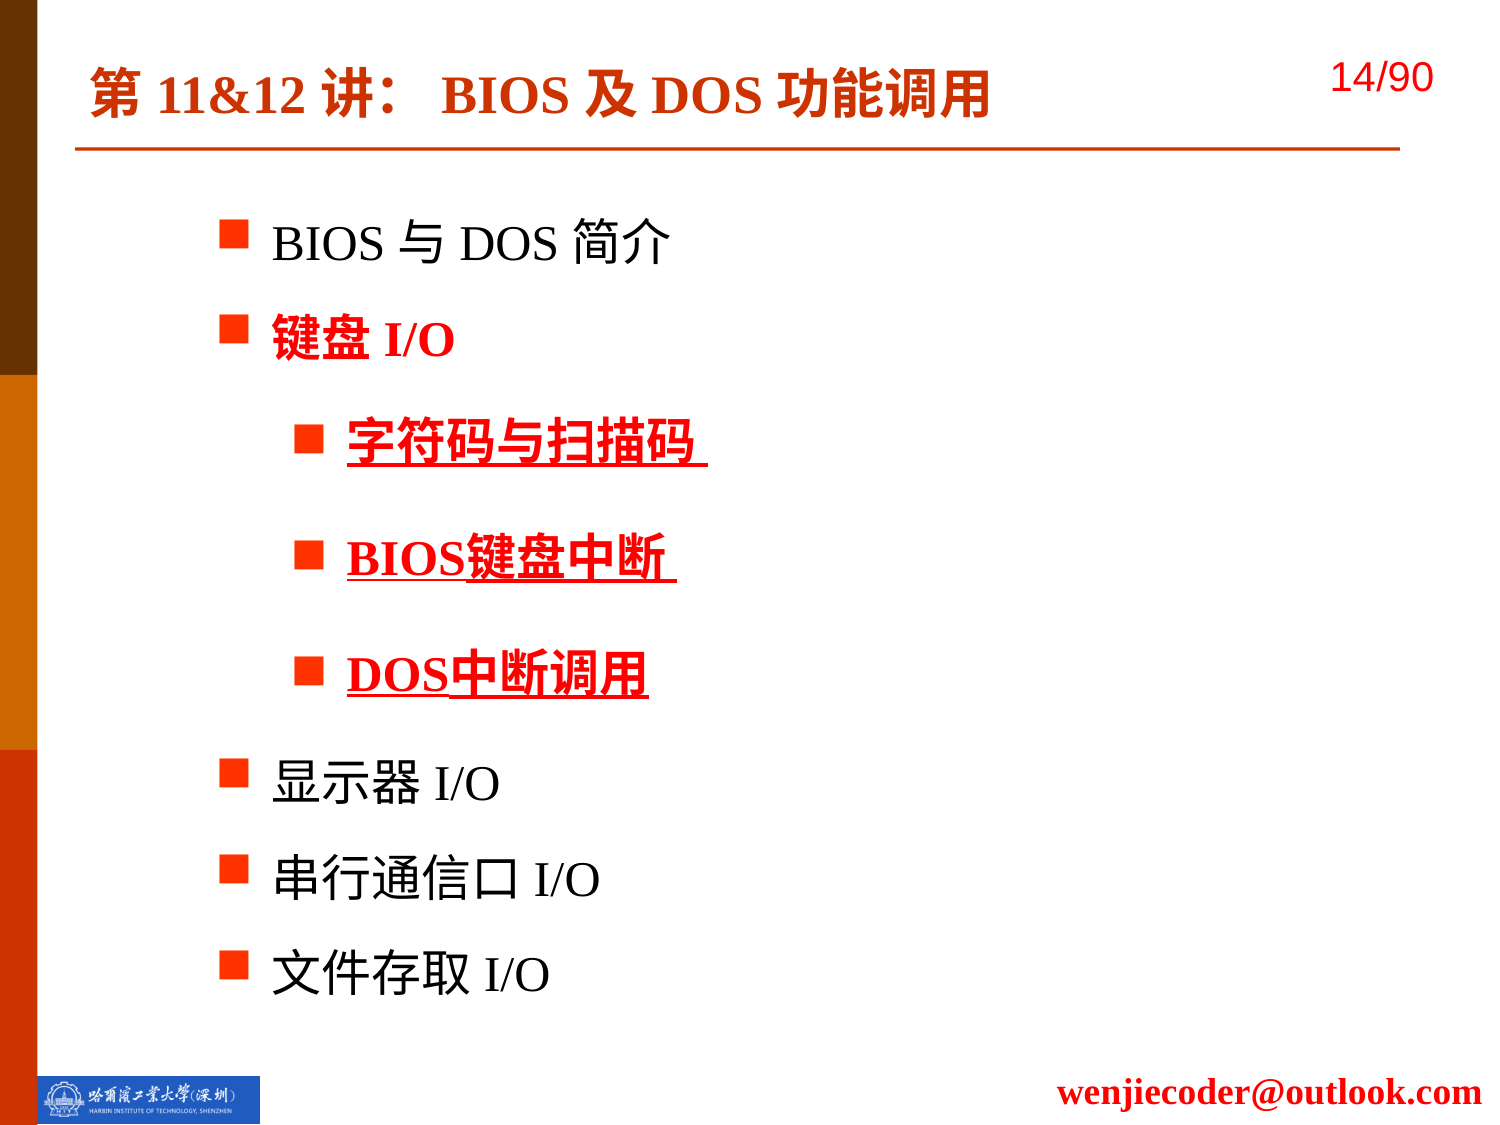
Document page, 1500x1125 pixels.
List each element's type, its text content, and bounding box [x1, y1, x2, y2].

text_box BIOS与DOS简介 键盘I/O 字符码与扫描码 BIOS键盘中断 DOS中断调用 显示器I/O 串行通信口I/O 文件存取I/O [200, 166, 1279, 1010]
picture [37, 1076, 260, 1124]
text_box 第11&12讲：BIOS及DOS功能调用 [74, 52, 1123, 132]
